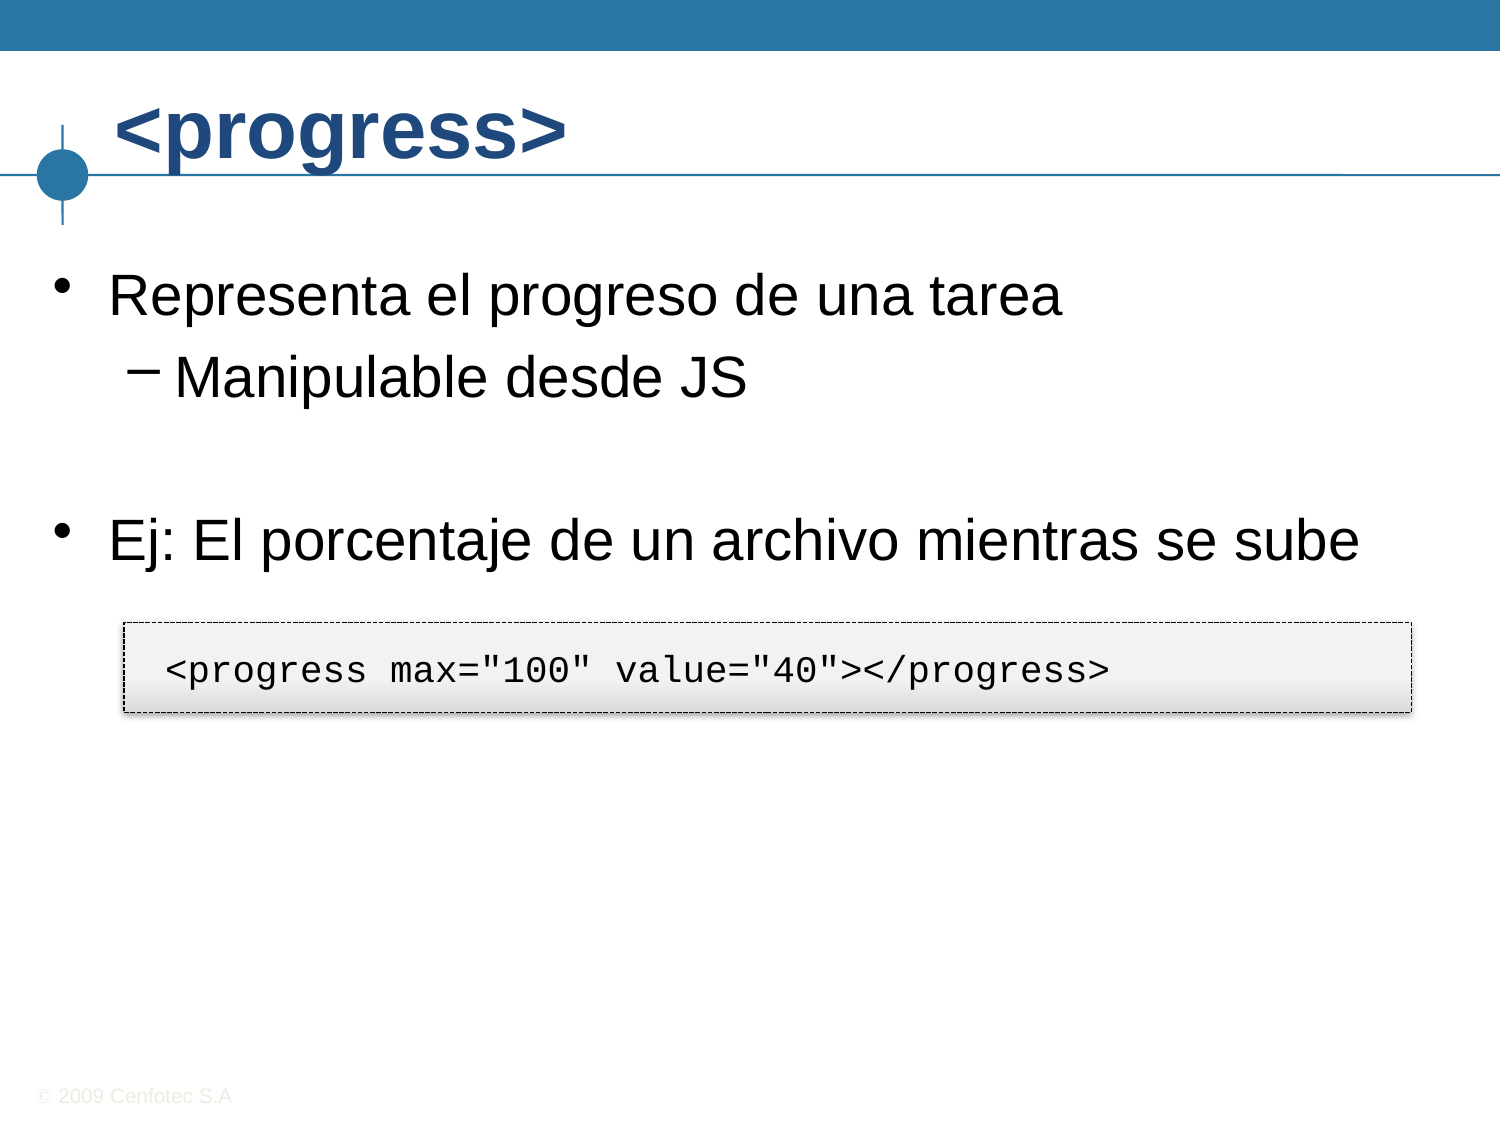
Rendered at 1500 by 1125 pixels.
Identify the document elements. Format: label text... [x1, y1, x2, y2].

title <progress> [99, 62, 1288, 188]
list Representa el progreso de una tarea Manipulable desde JS Ej: El porcentaje de un archivo mientras se sube [37, 249, 1463, 1050]
text_box <progress max="100" value="40"></progress> [123, 622, 1412, 713]
